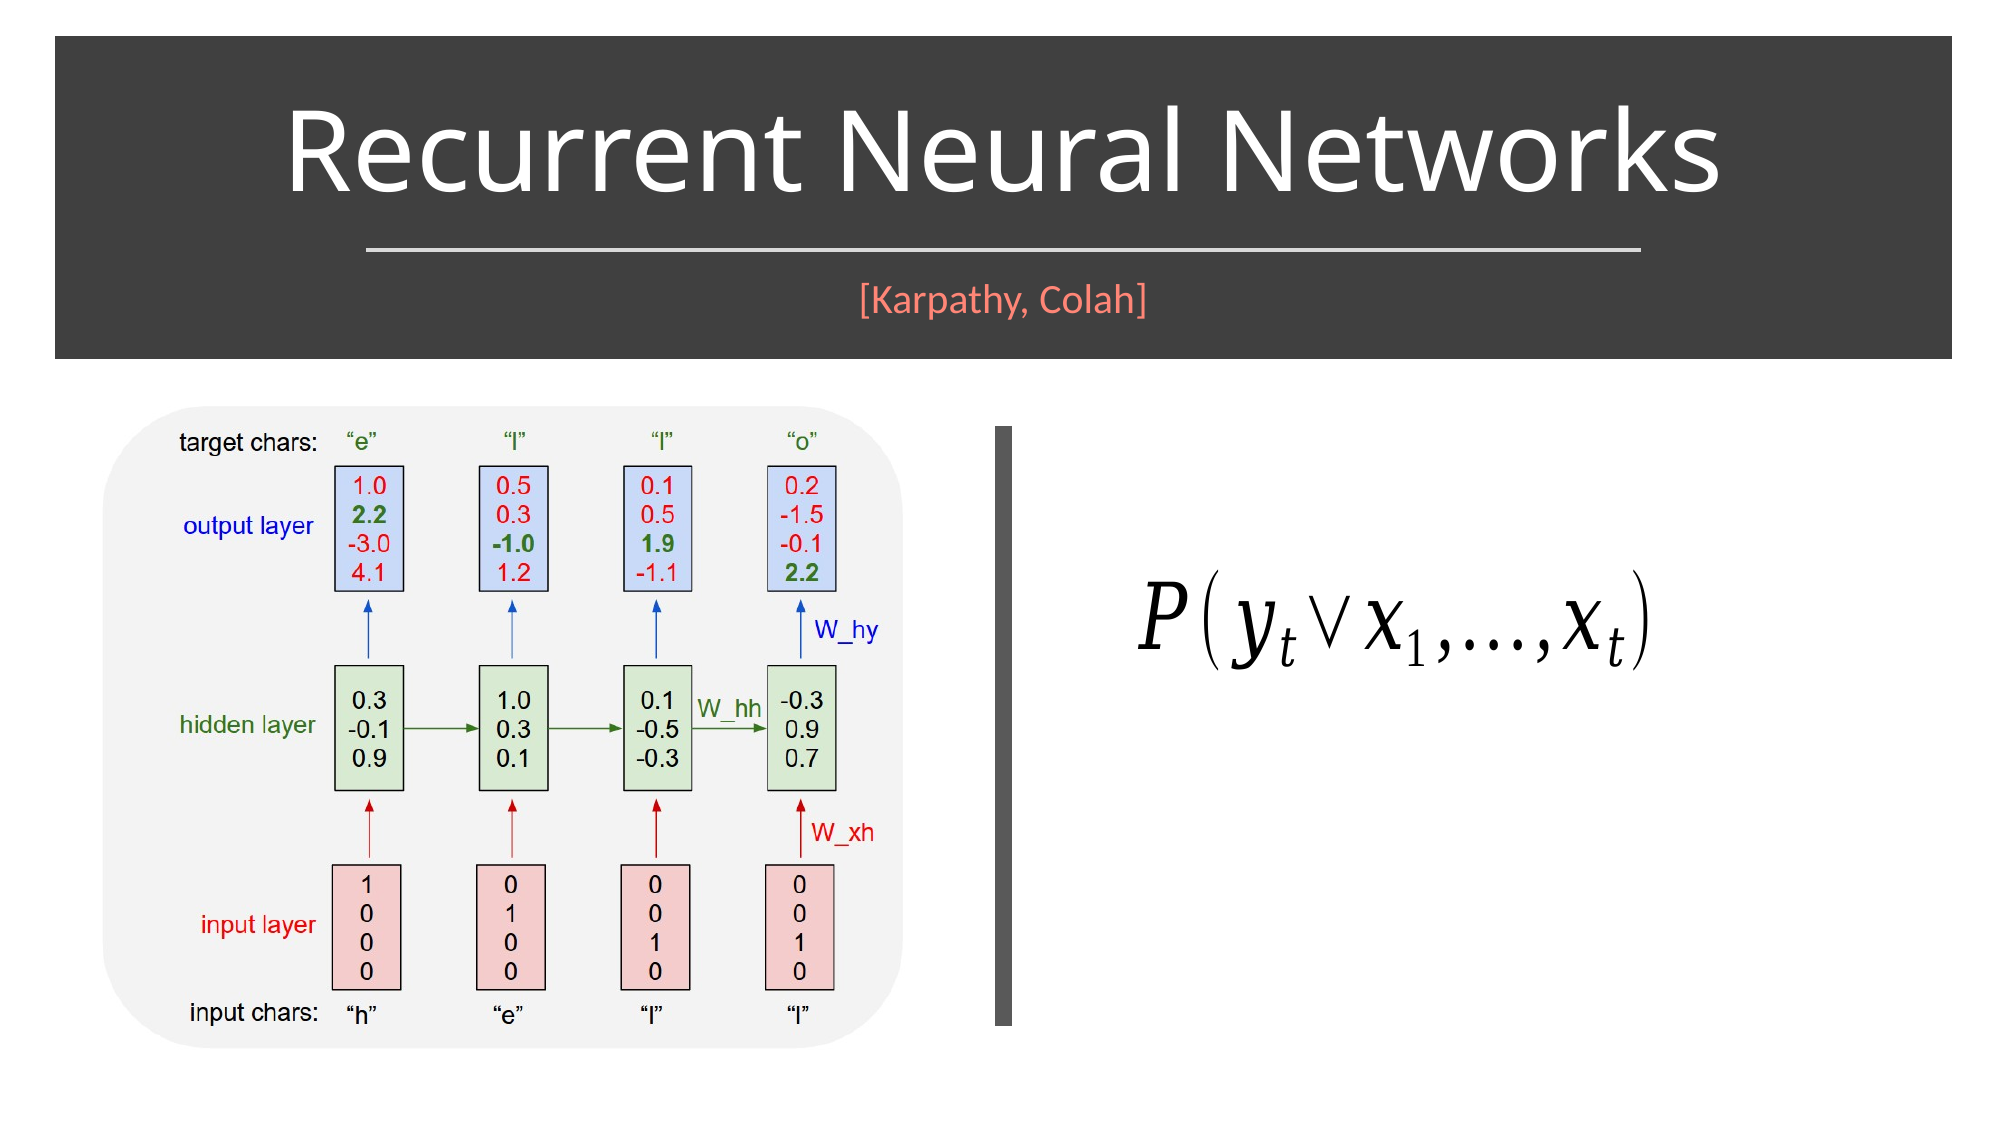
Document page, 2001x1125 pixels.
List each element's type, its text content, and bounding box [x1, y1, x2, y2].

picture [94, 398, 910, 1054]
text_box [64, 45, 1942, 350]
title Recurrent Neural Networks [89, 71, 1917, 224]
list [Karpathy, Colah] [253, 269, 1754, 339]
